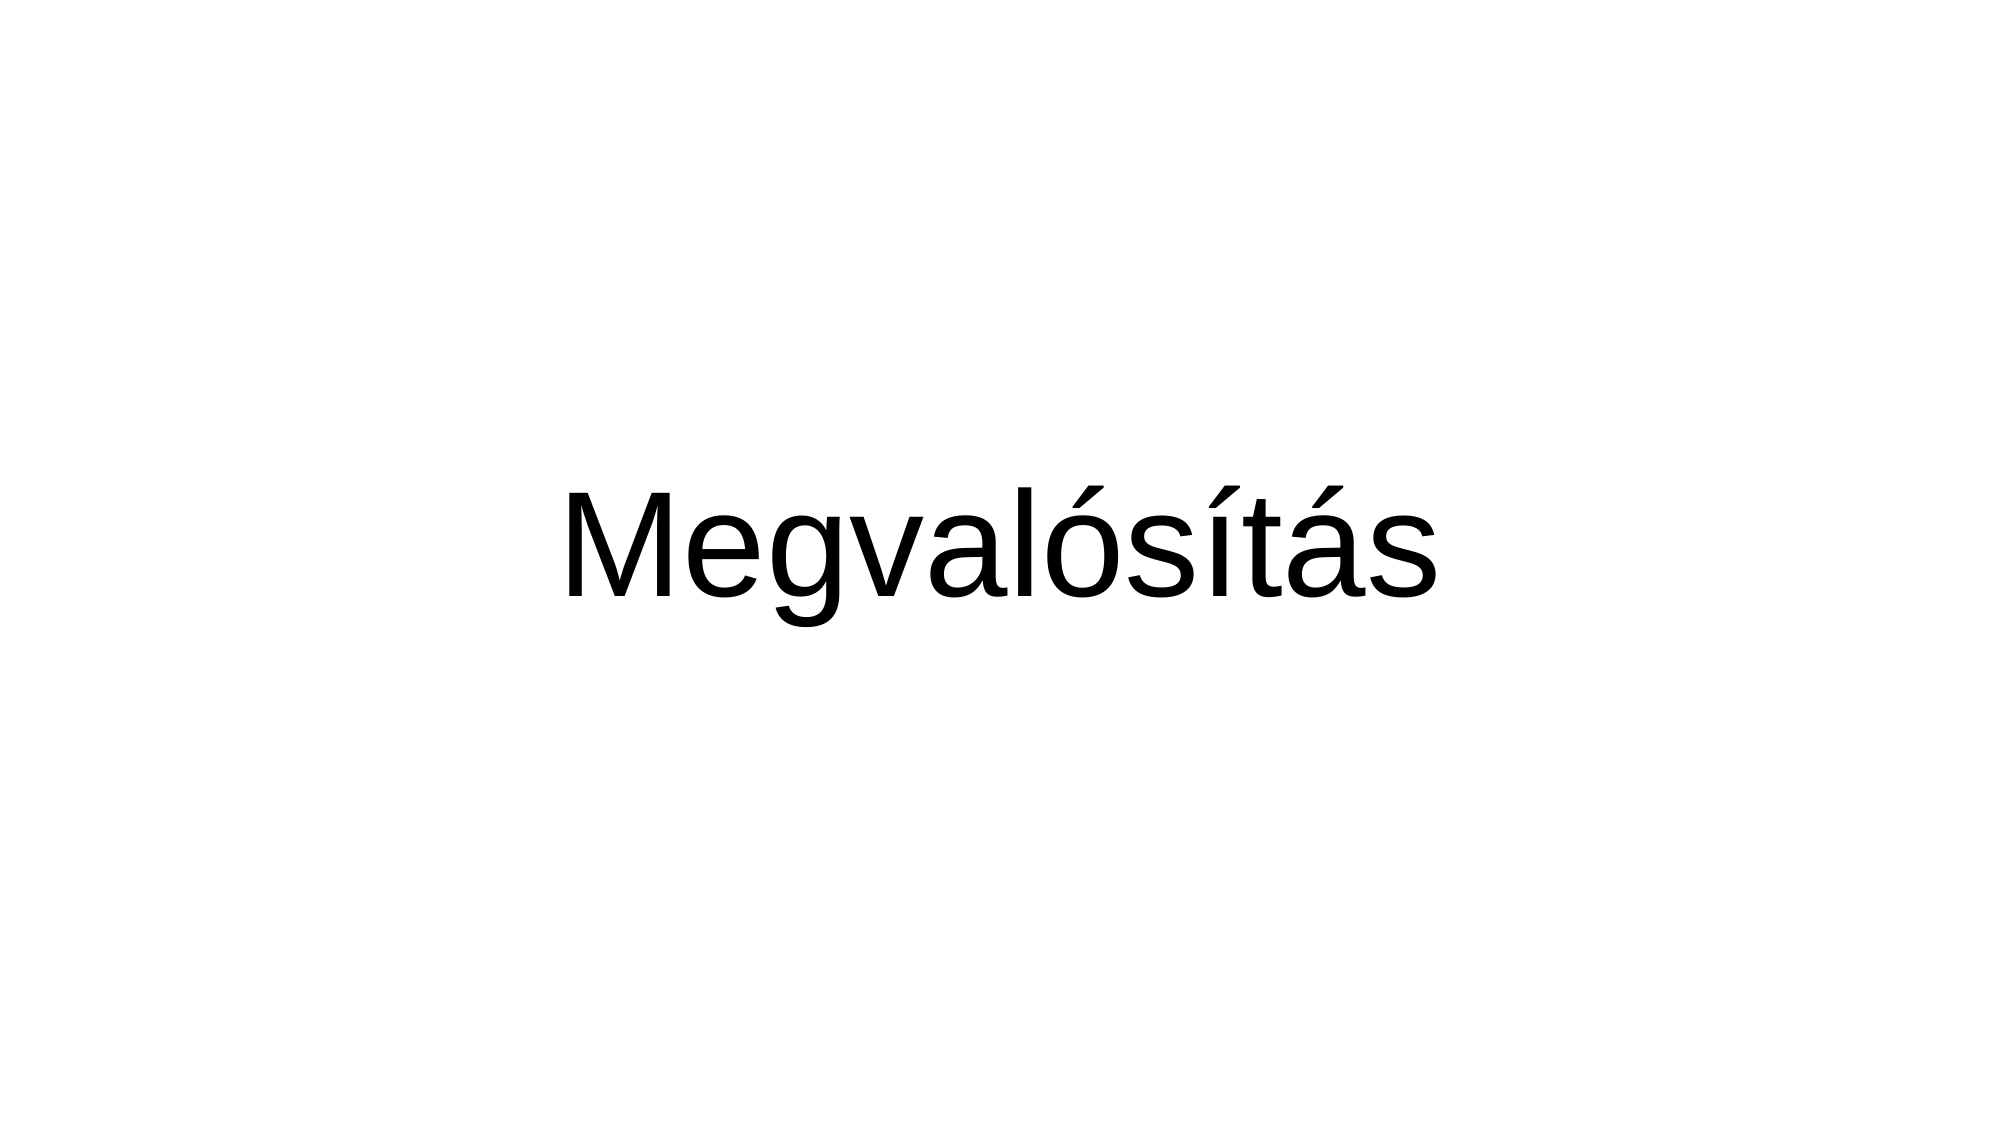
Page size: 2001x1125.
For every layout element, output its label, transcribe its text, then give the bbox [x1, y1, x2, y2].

title Megvalósítás [249, 244, 1750, 637]
